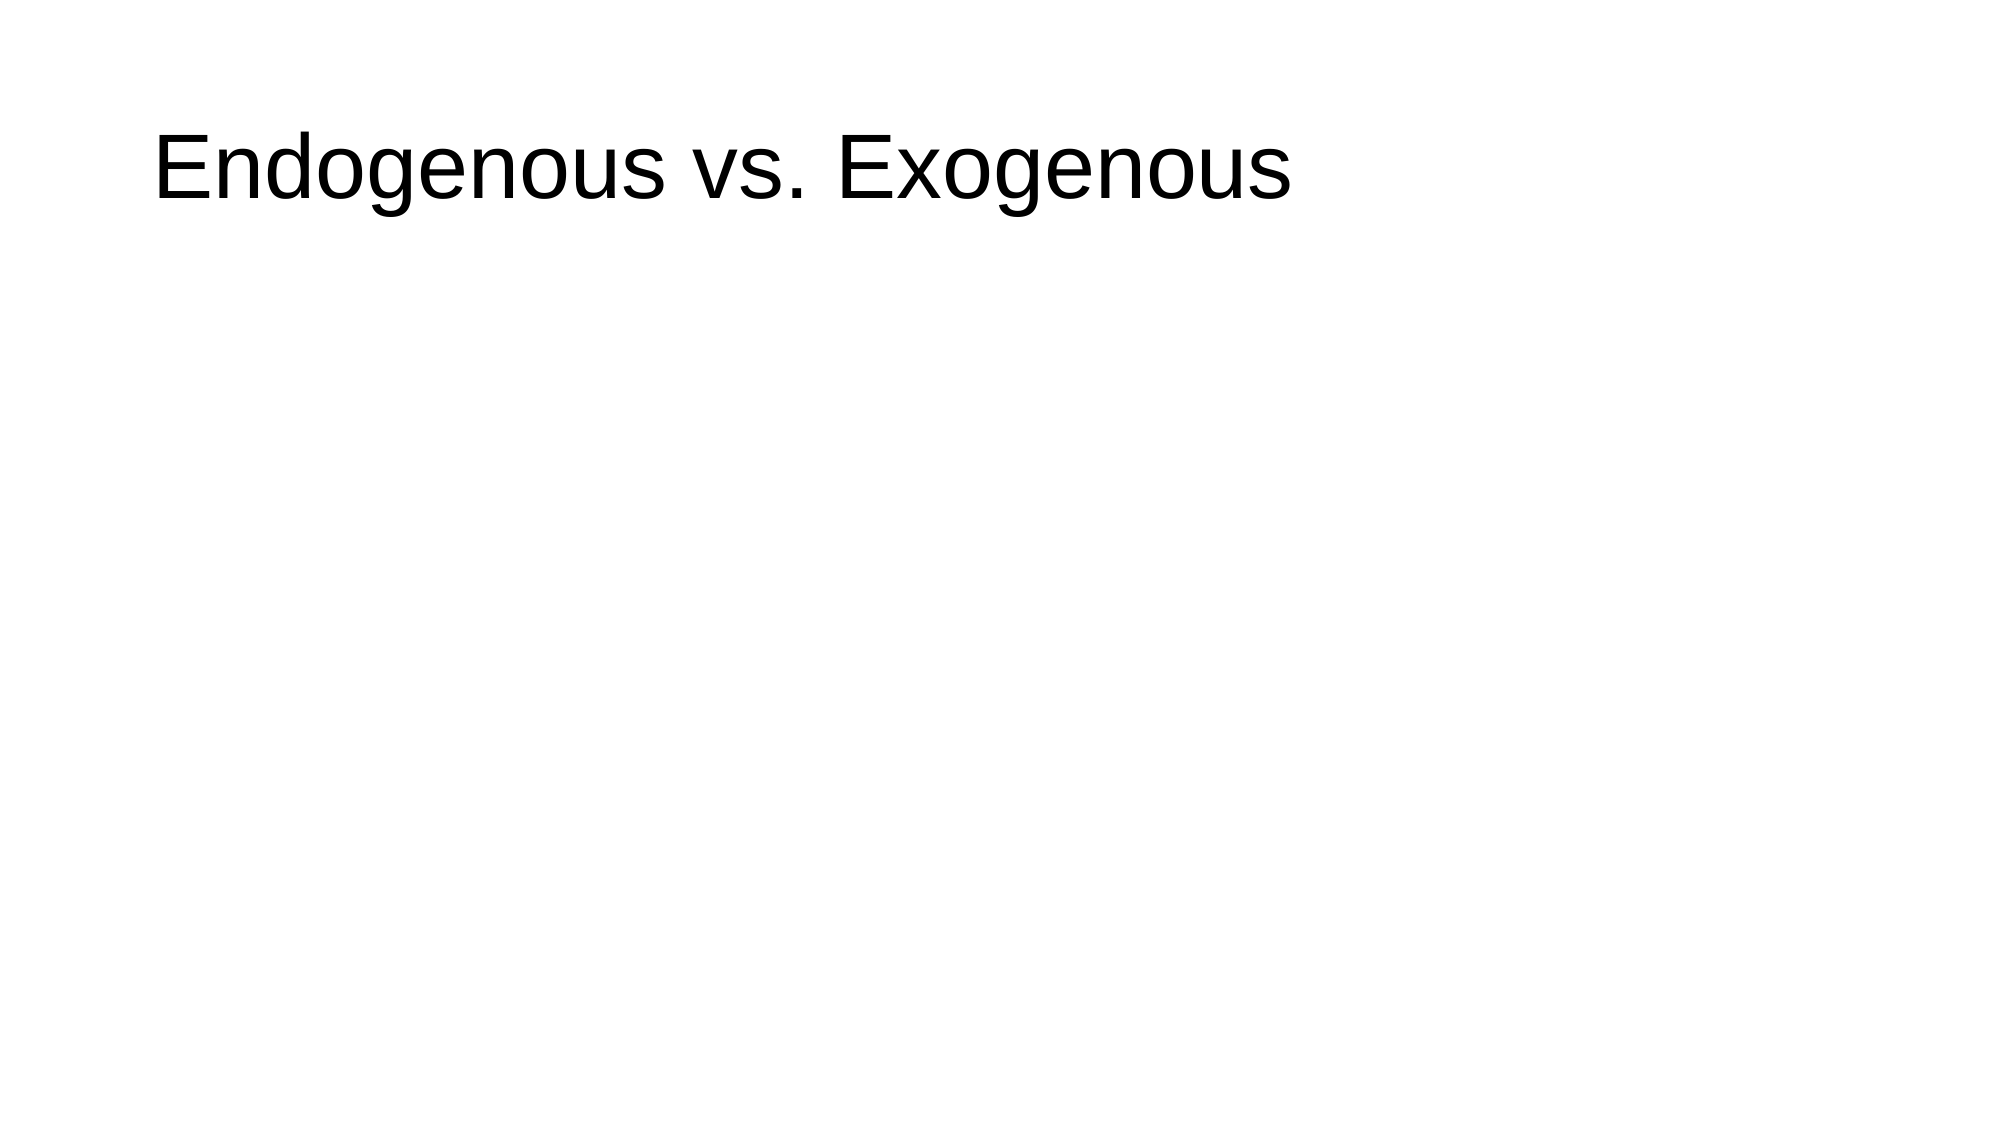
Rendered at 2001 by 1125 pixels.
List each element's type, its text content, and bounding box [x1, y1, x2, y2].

title Endogenous vs. Exogenous [137, 59, 1863, 278]
